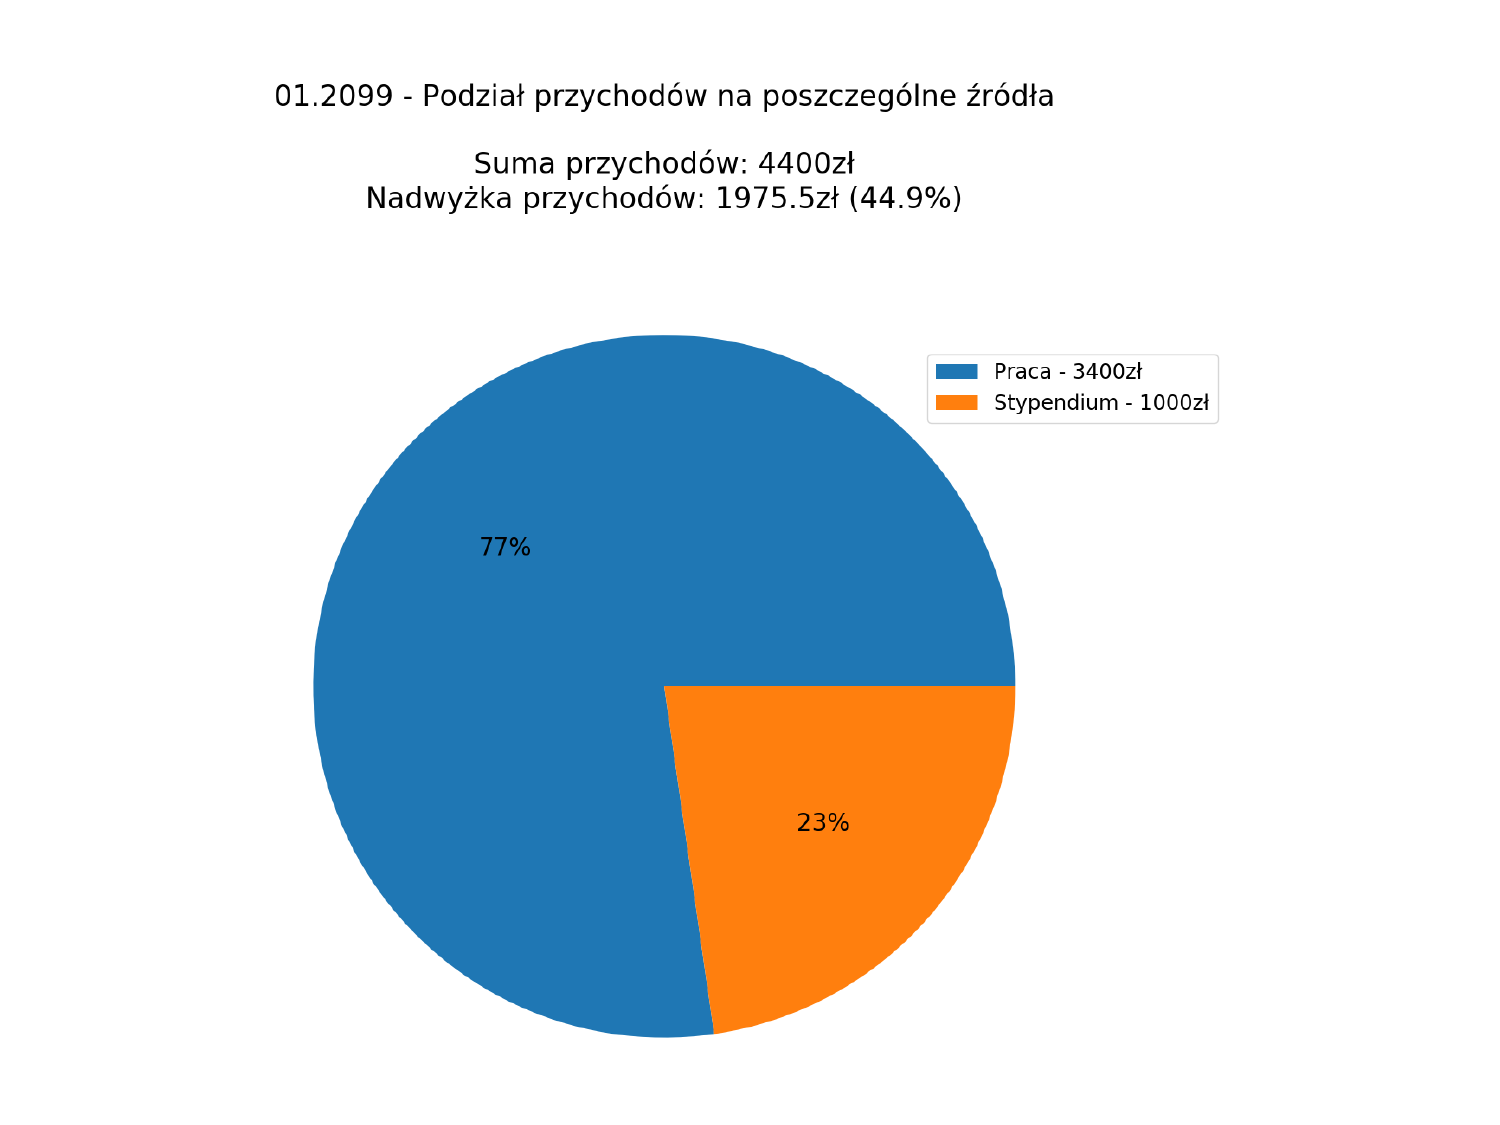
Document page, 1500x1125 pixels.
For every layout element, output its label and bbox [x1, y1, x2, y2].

picture [224, 0, 1351, 1125]
